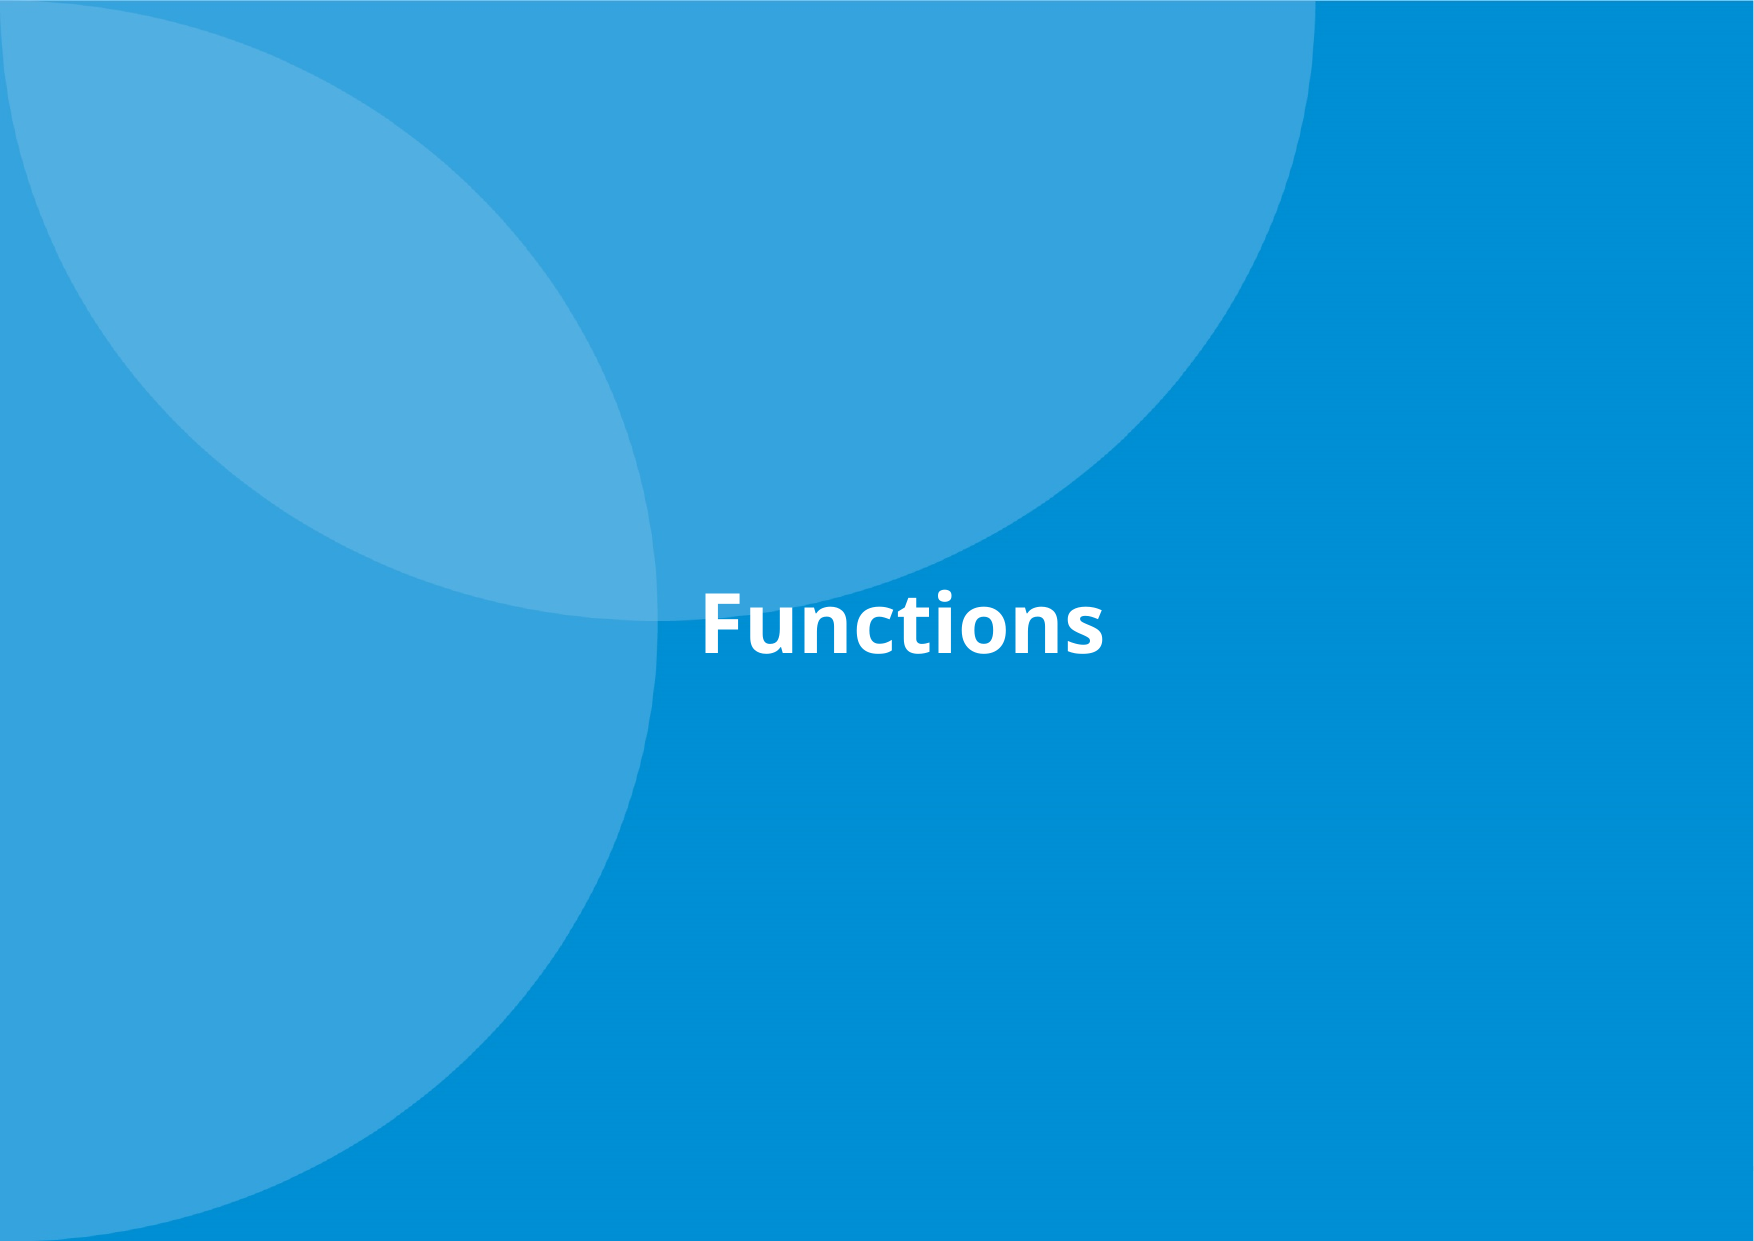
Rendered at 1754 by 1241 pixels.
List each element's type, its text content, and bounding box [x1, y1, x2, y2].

picture [0, 0, 1754, 1241]
title Functions [297, 516, 1508, 725]
